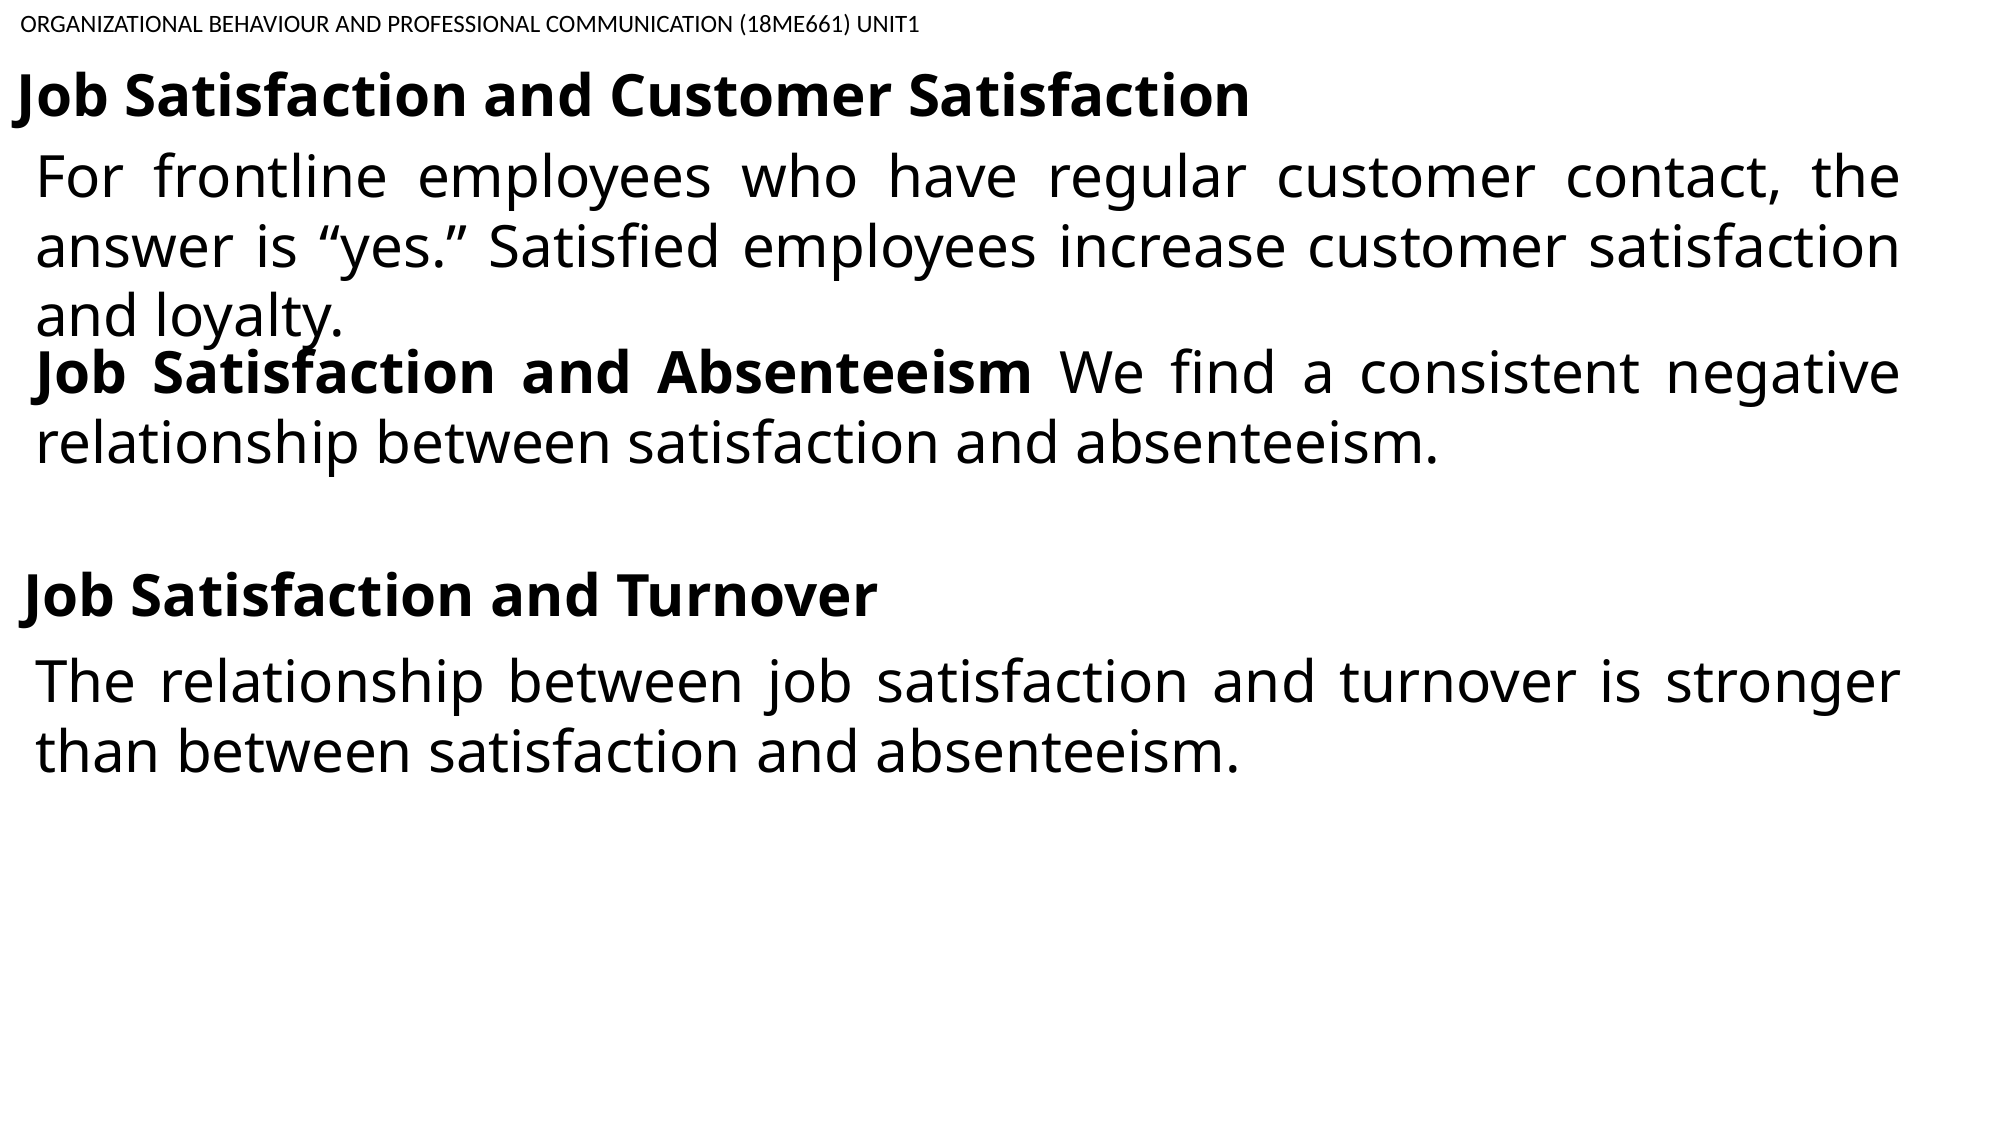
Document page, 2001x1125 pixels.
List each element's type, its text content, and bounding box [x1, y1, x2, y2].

text_box ORGANIZATIONAL BEHAVIOUR AND PROFESSIONAL COMMUNICATION (18ME661) UNIT1 [5, 0, 937, 45]
text_box Job Satisfaction and Turnover [8, 551, 894, 636]
text_box The relationship between job satisfaction and turnover is stronger than between satisfaction and absenteeism. [20, 636, 1917, 792]
text_box Job Satisfaction and Absenteeism We find a consistent negative relationship between satisfaction and absenteeism. [20, 328, 1917, 483]
text_box For frontline employees who have regular customer contact, the answer is “yes.” Satisfied employees increase customer satisfaction and loyalty. [20, 131, 1917, 328]
text_box Job Satisfaction and Customer Satisfaction [2, 50, 1268, 136]
